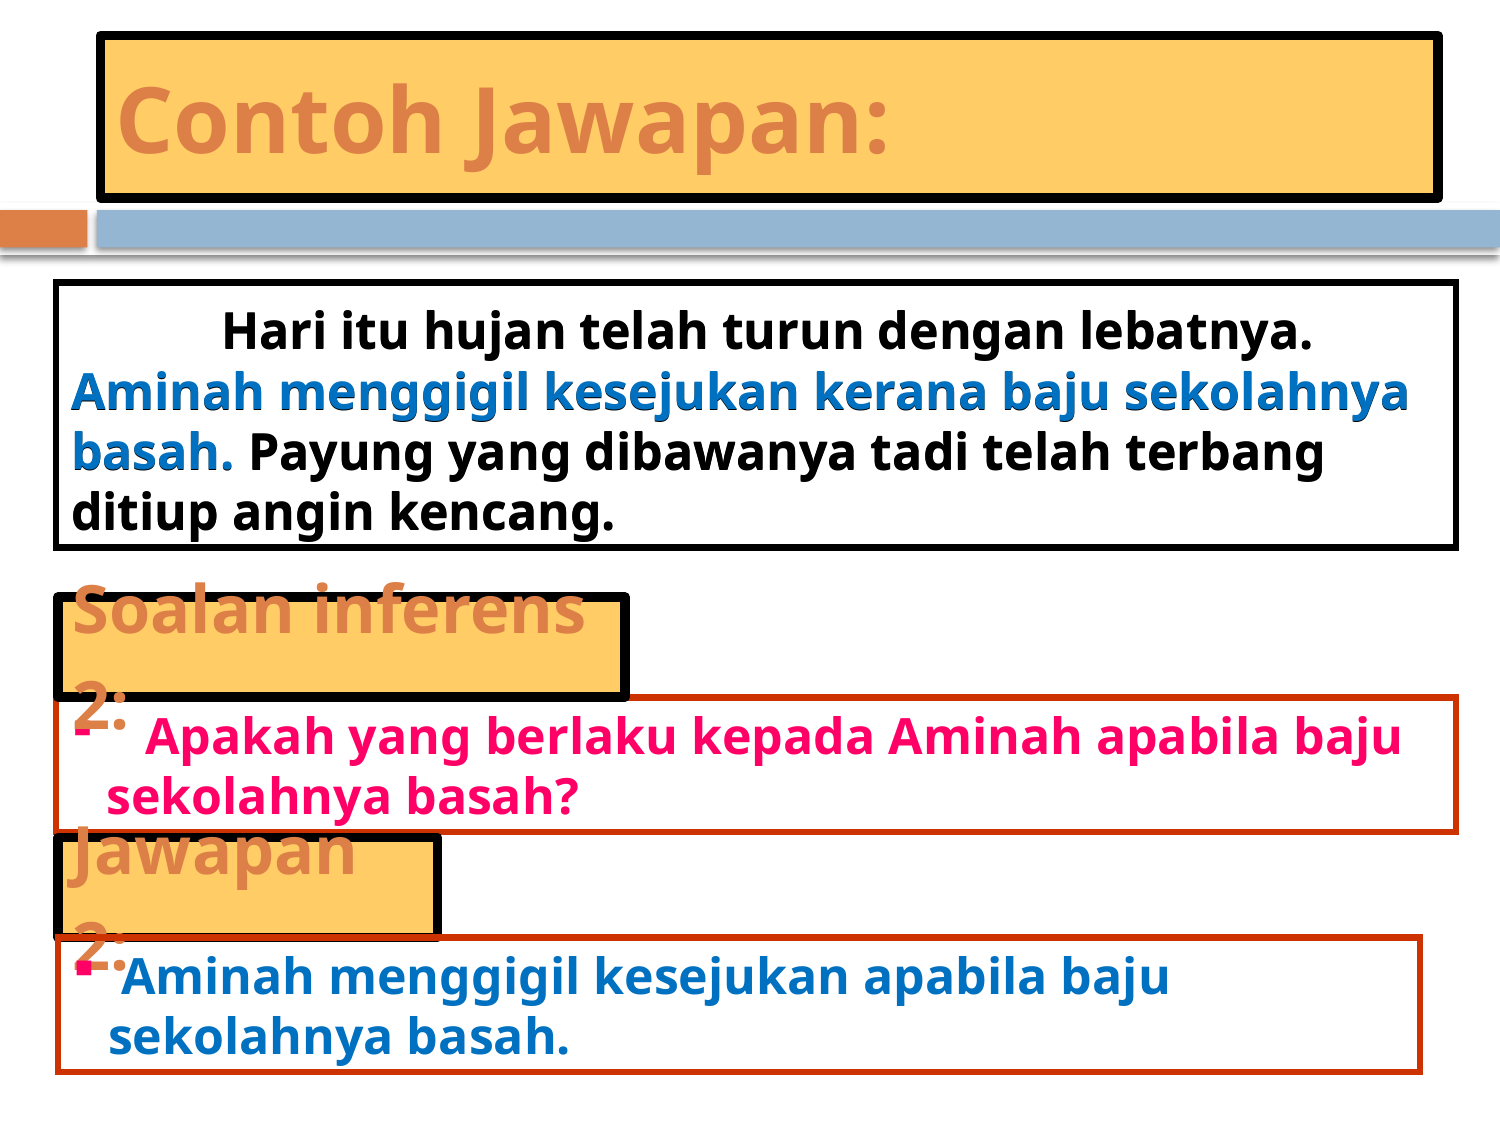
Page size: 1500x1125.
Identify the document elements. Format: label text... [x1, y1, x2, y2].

text_box Jawapan 2: [57, 837, 438, 937]
text_box Hari itu hujan telah turun dengan lebatnya. Aminah menggigil kesejukan kerana baju sekolahnya basah. Payung yang dibawanya tadi telah terbang ditiup angin kencang. [56, 282, 1457, 548]
text_box Aminah menggigil kesejukan apabila baju sekolahnya basah. [57, 937, 1421, 1073]
text_box Soalan inferens 2: [57, 597, 625, 697]
text_box Apakah yang berlaku kepada Aminah apabila baju sekolahnya basah? [56, 697, 1457, 833]
text_box Contoh Jawapan: [100, 35, 1438, 199]
